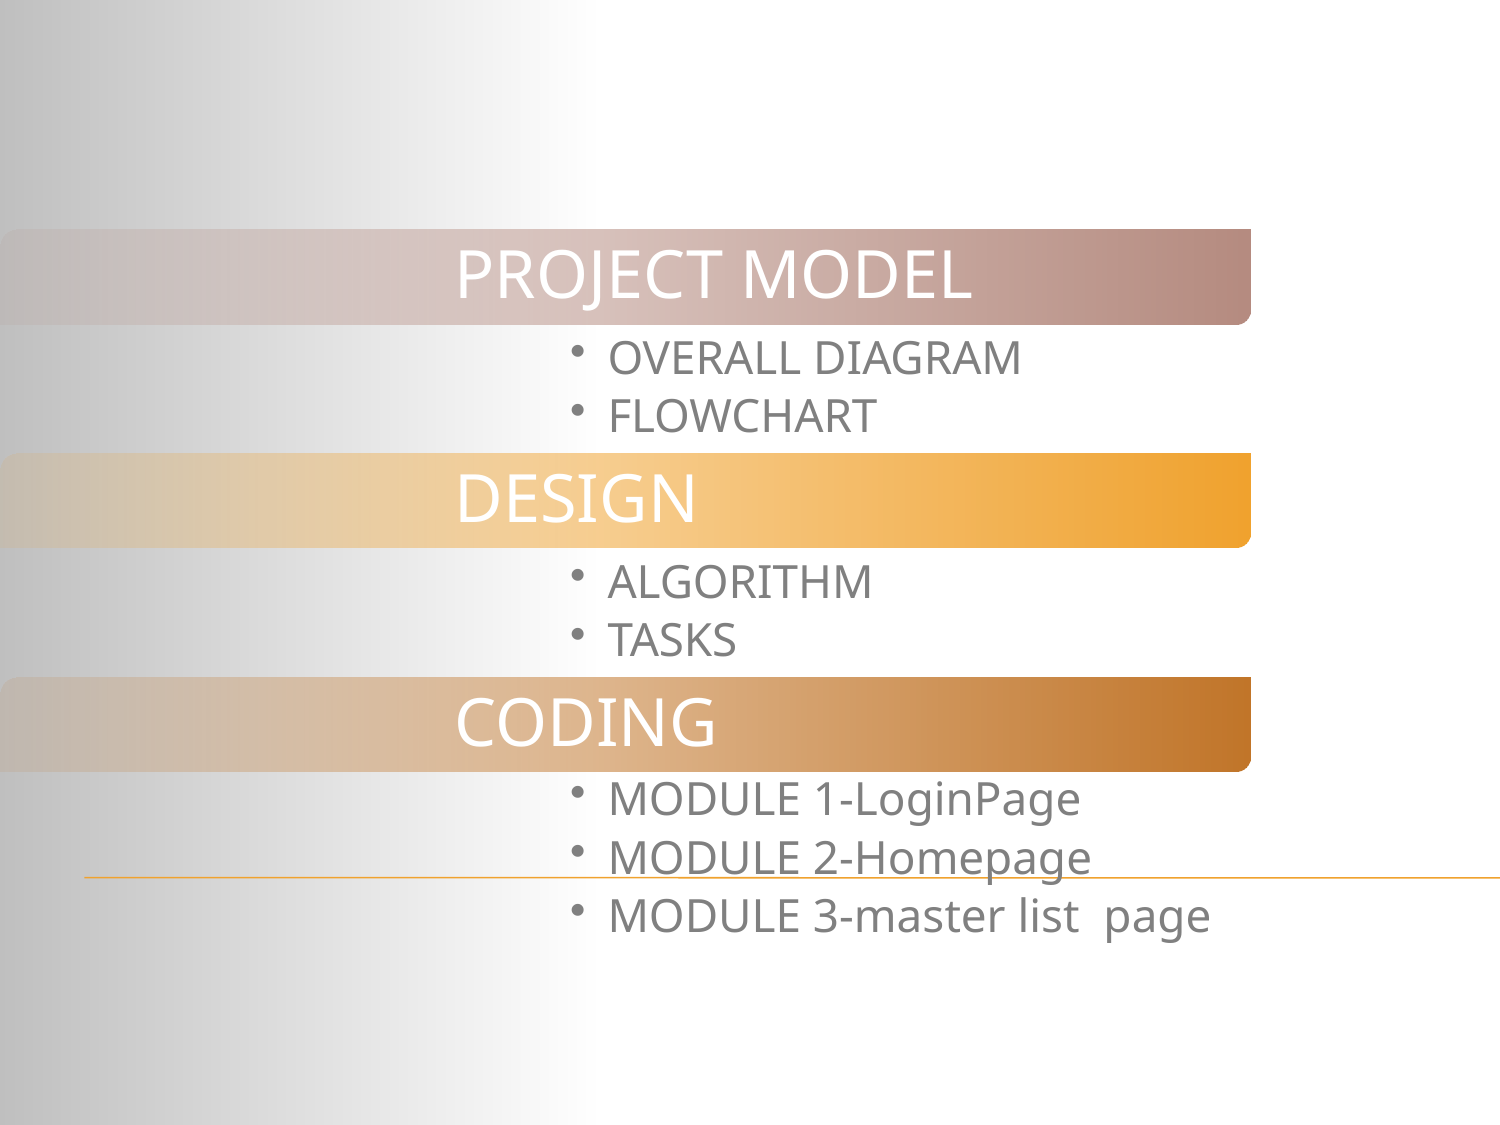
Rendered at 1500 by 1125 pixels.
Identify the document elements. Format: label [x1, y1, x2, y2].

text_box [0, 228, 1251, 948]
